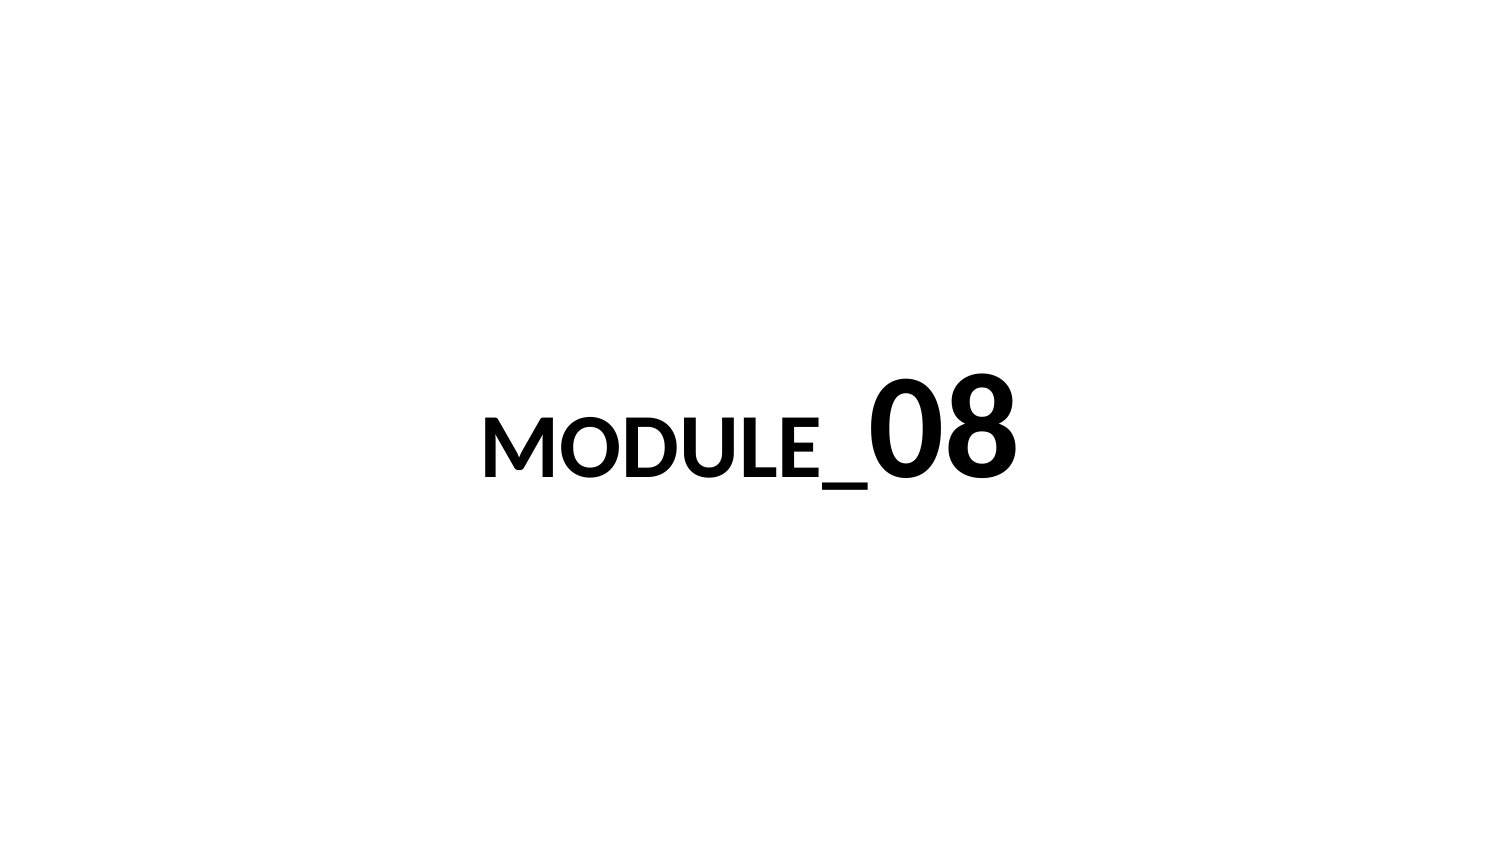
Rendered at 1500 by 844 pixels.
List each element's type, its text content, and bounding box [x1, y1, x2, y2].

text_box MODULE_08 [451, 319, 1049, 524]
